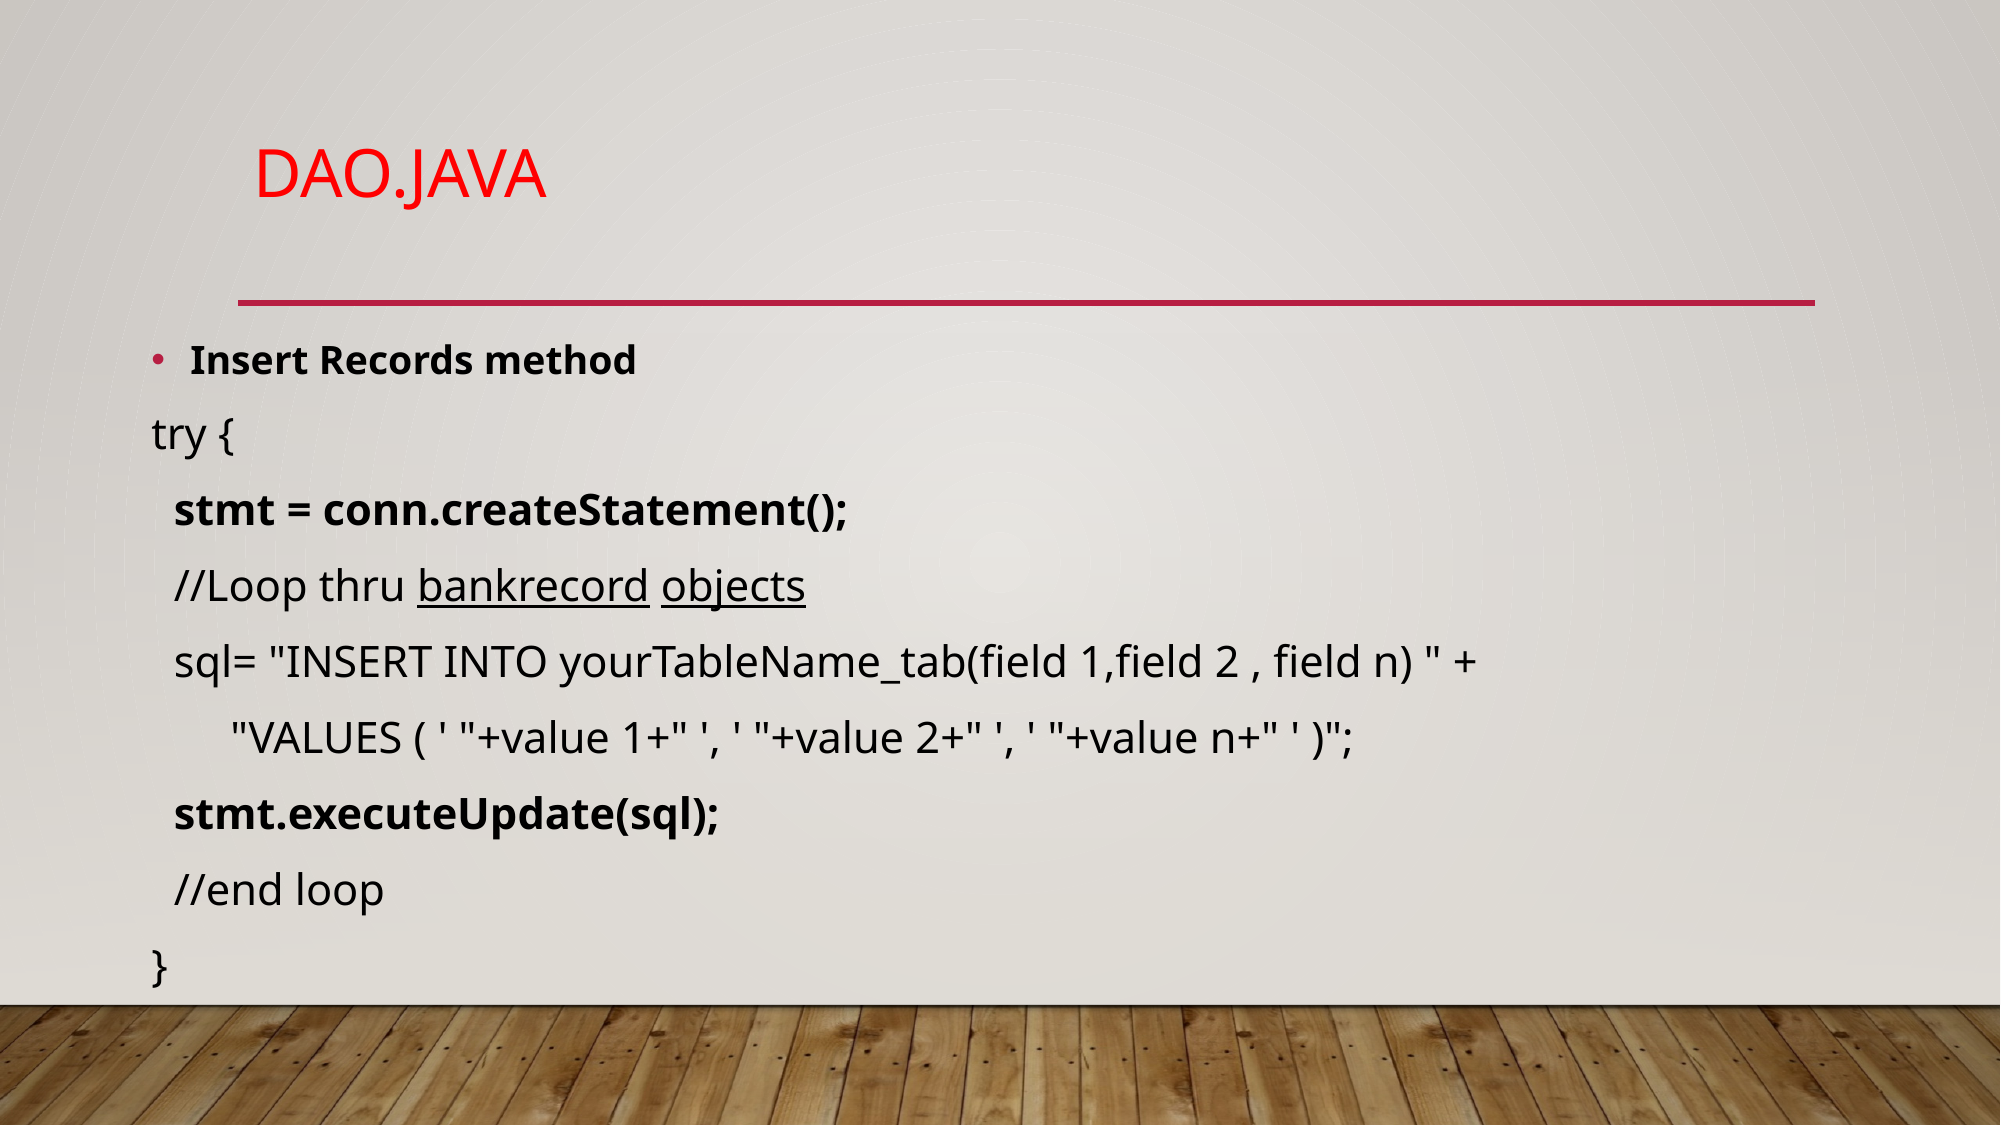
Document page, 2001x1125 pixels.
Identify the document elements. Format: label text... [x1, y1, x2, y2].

list Insert Records method try { stmt = conn.createStatement(); //Loop thru bankrecord objects sql= "INSERT INTO yourTableName_tab(field 1,field 2 , field n) " + "VALUES ( ' "+value 1+" ', ' "+value 2+" ', ' "+value n+" ' )"; stmt.executeUpdate(sql); //end loop } [136, 318, 1920, 998]
title dao.java [238, 131, 1814, 305]
picture [0, 1005, 2000, 1125]
